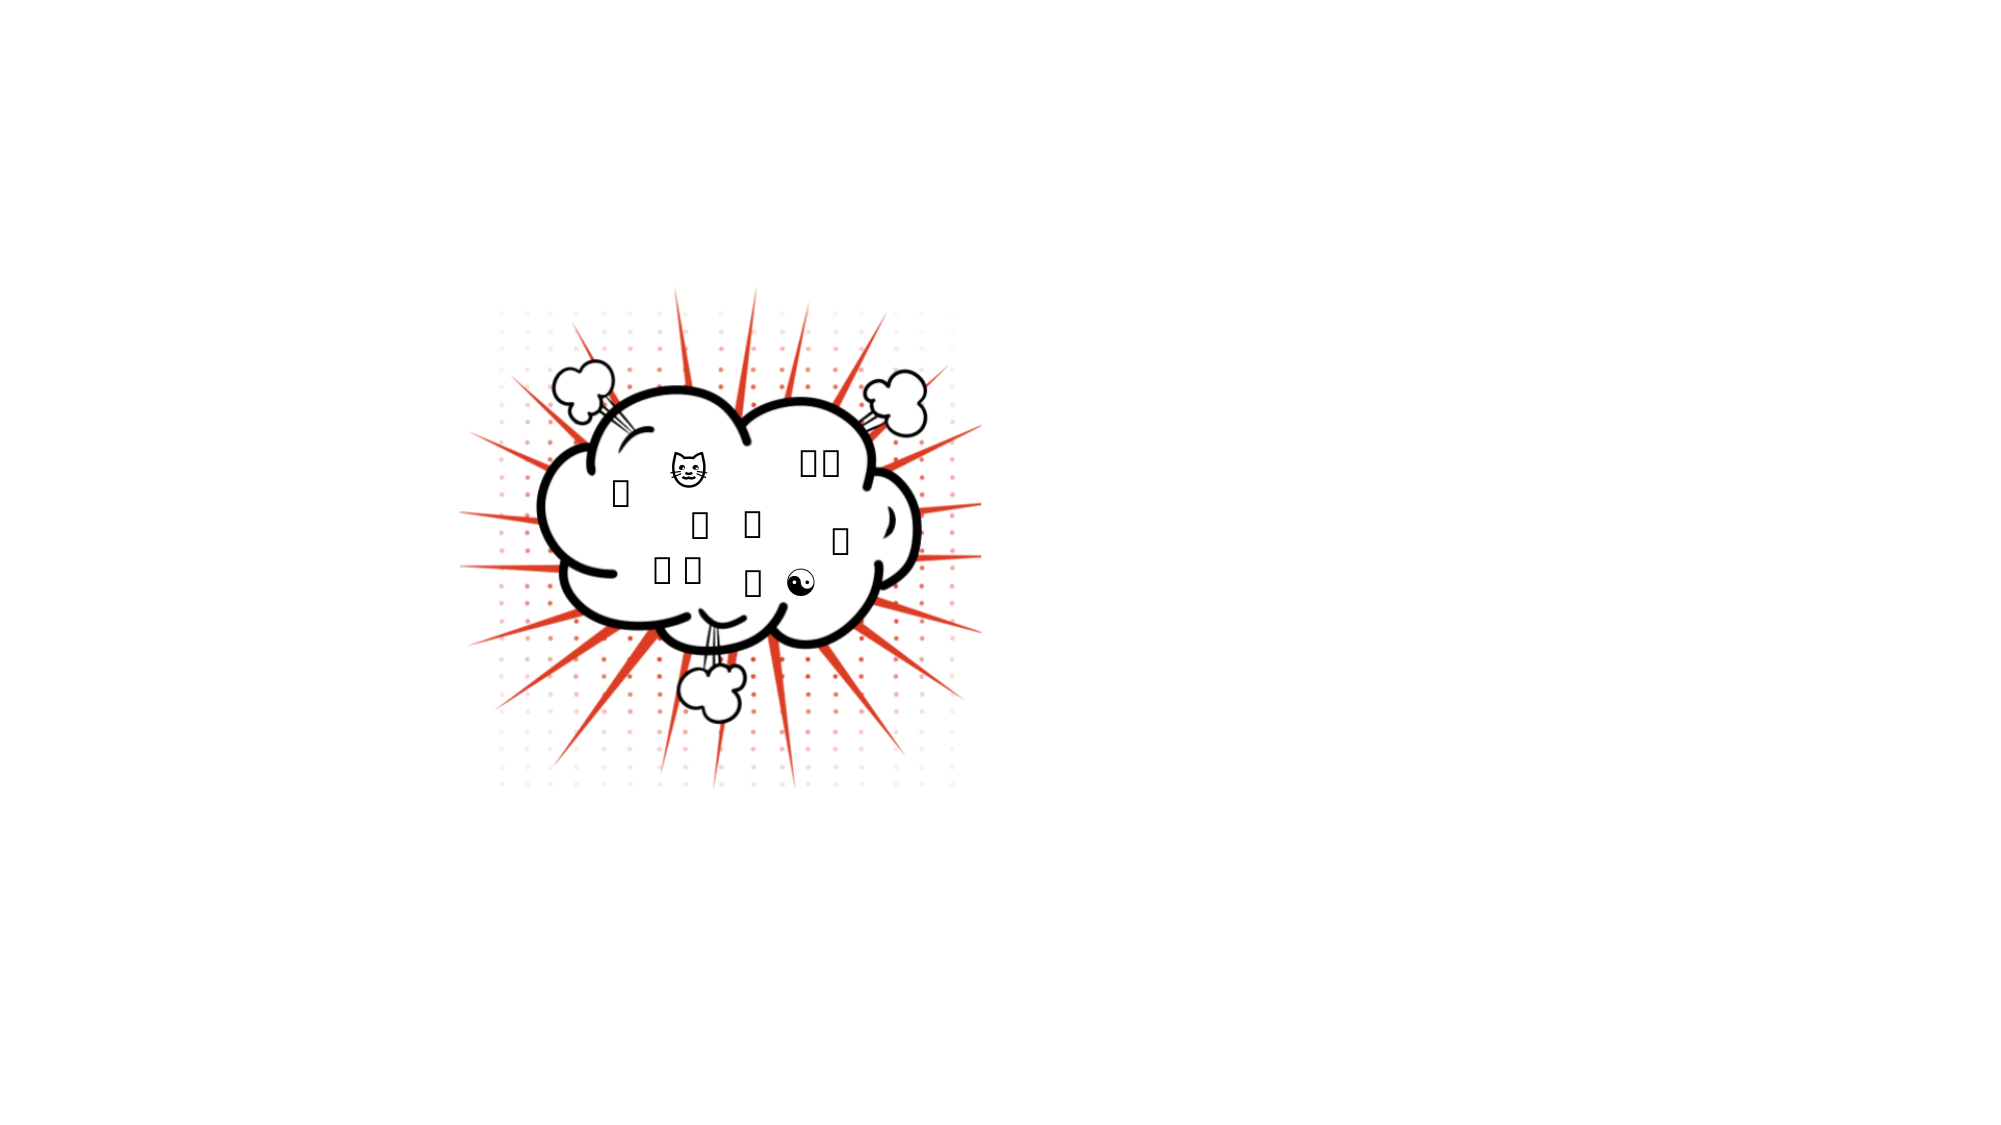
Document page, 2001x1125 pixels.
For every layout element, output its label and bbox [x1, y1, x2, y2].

picture [435, 279, 1052, 801]
